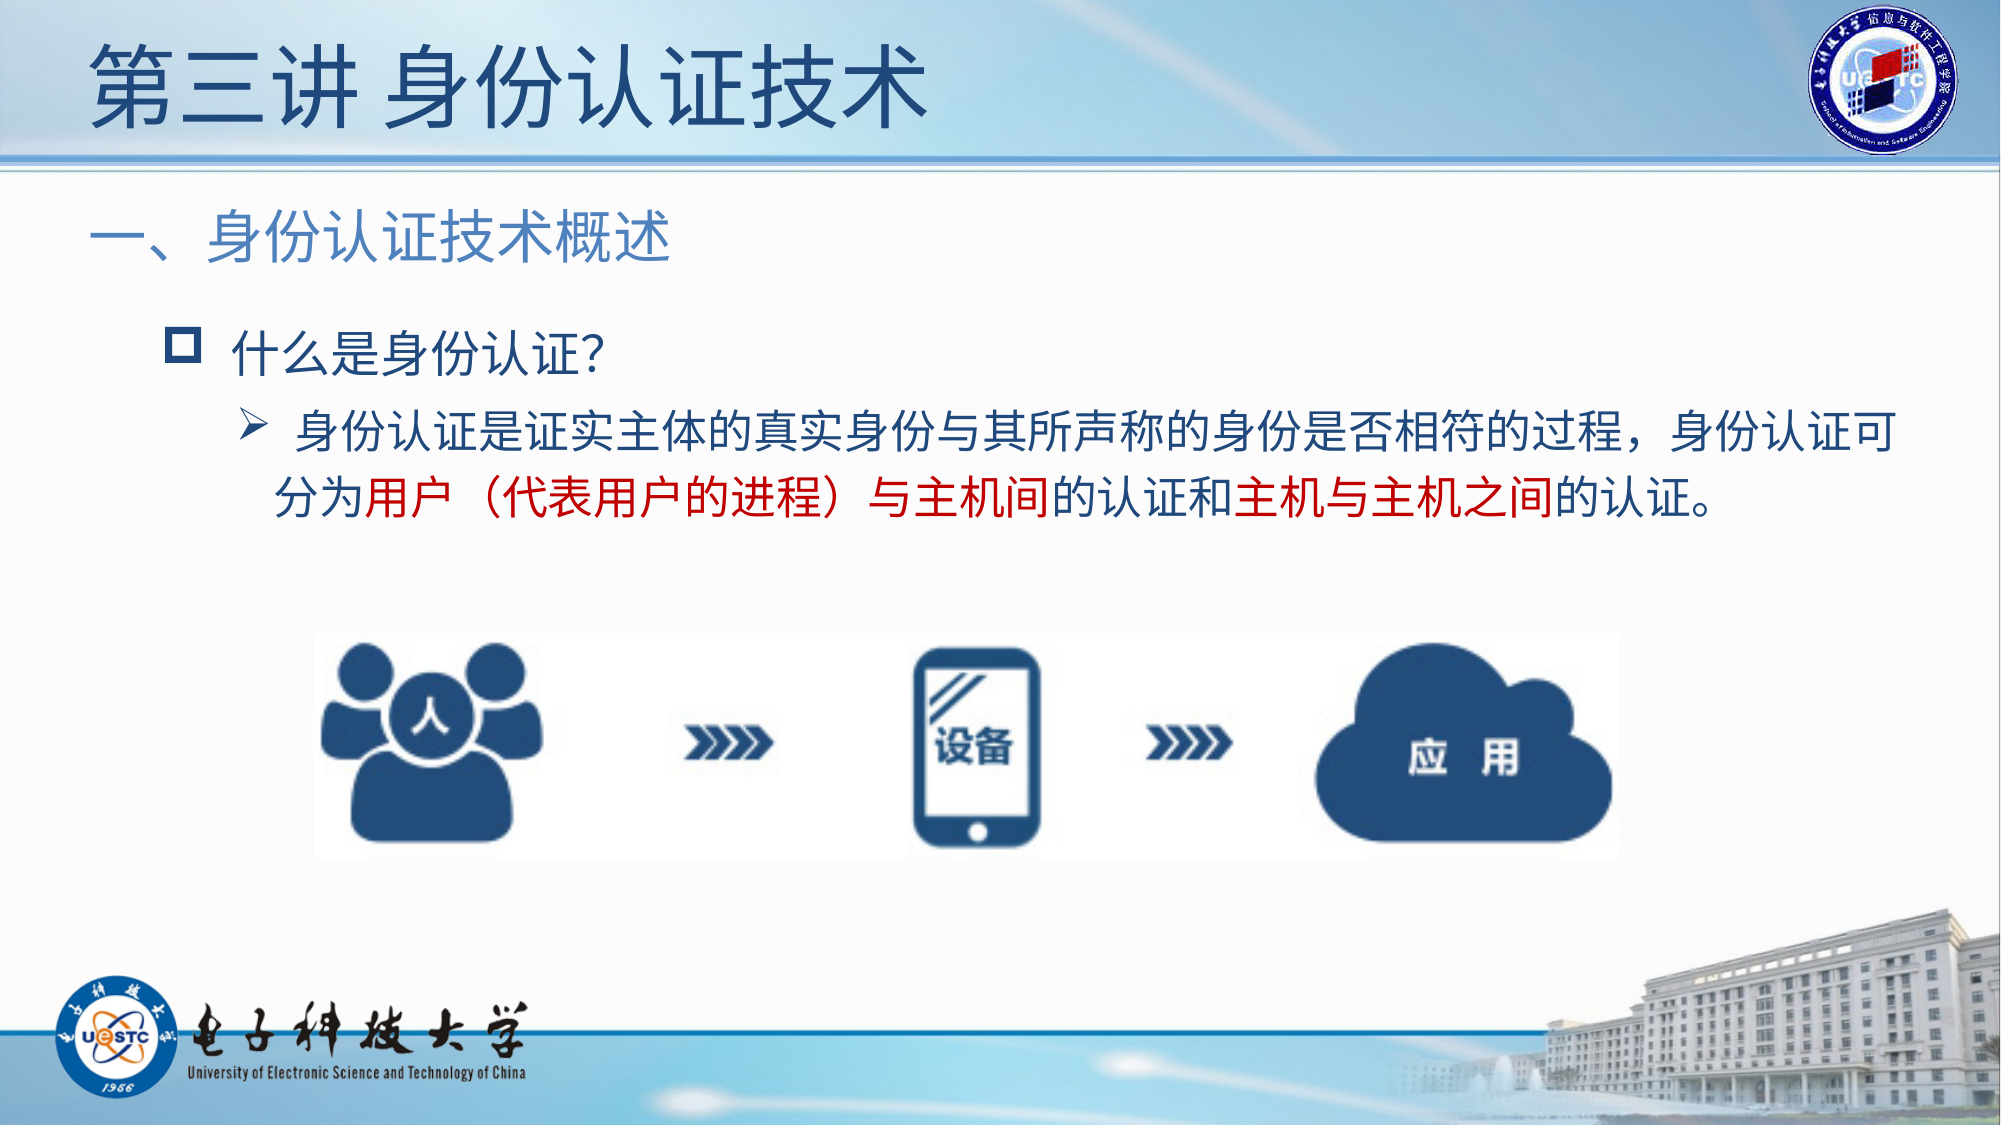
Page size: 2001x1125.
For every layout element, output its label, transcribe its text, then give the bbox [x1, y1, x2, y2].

picture [0, 0, 2001, 1125]
title 第三讲 身份认证技术 [70, 12, 1725, 159]
text_box 一、身份认证技术概述 [74, 192, 687, 278]
list 什么是身份认证？ 身份认证是证实主体的真实身份与其所声称的身份是否相符的过程，身份认证可分为用户（代表用户的进程）与主机间的认证和主机与主机之间的认证。 [70, 302, 1914, 965]
